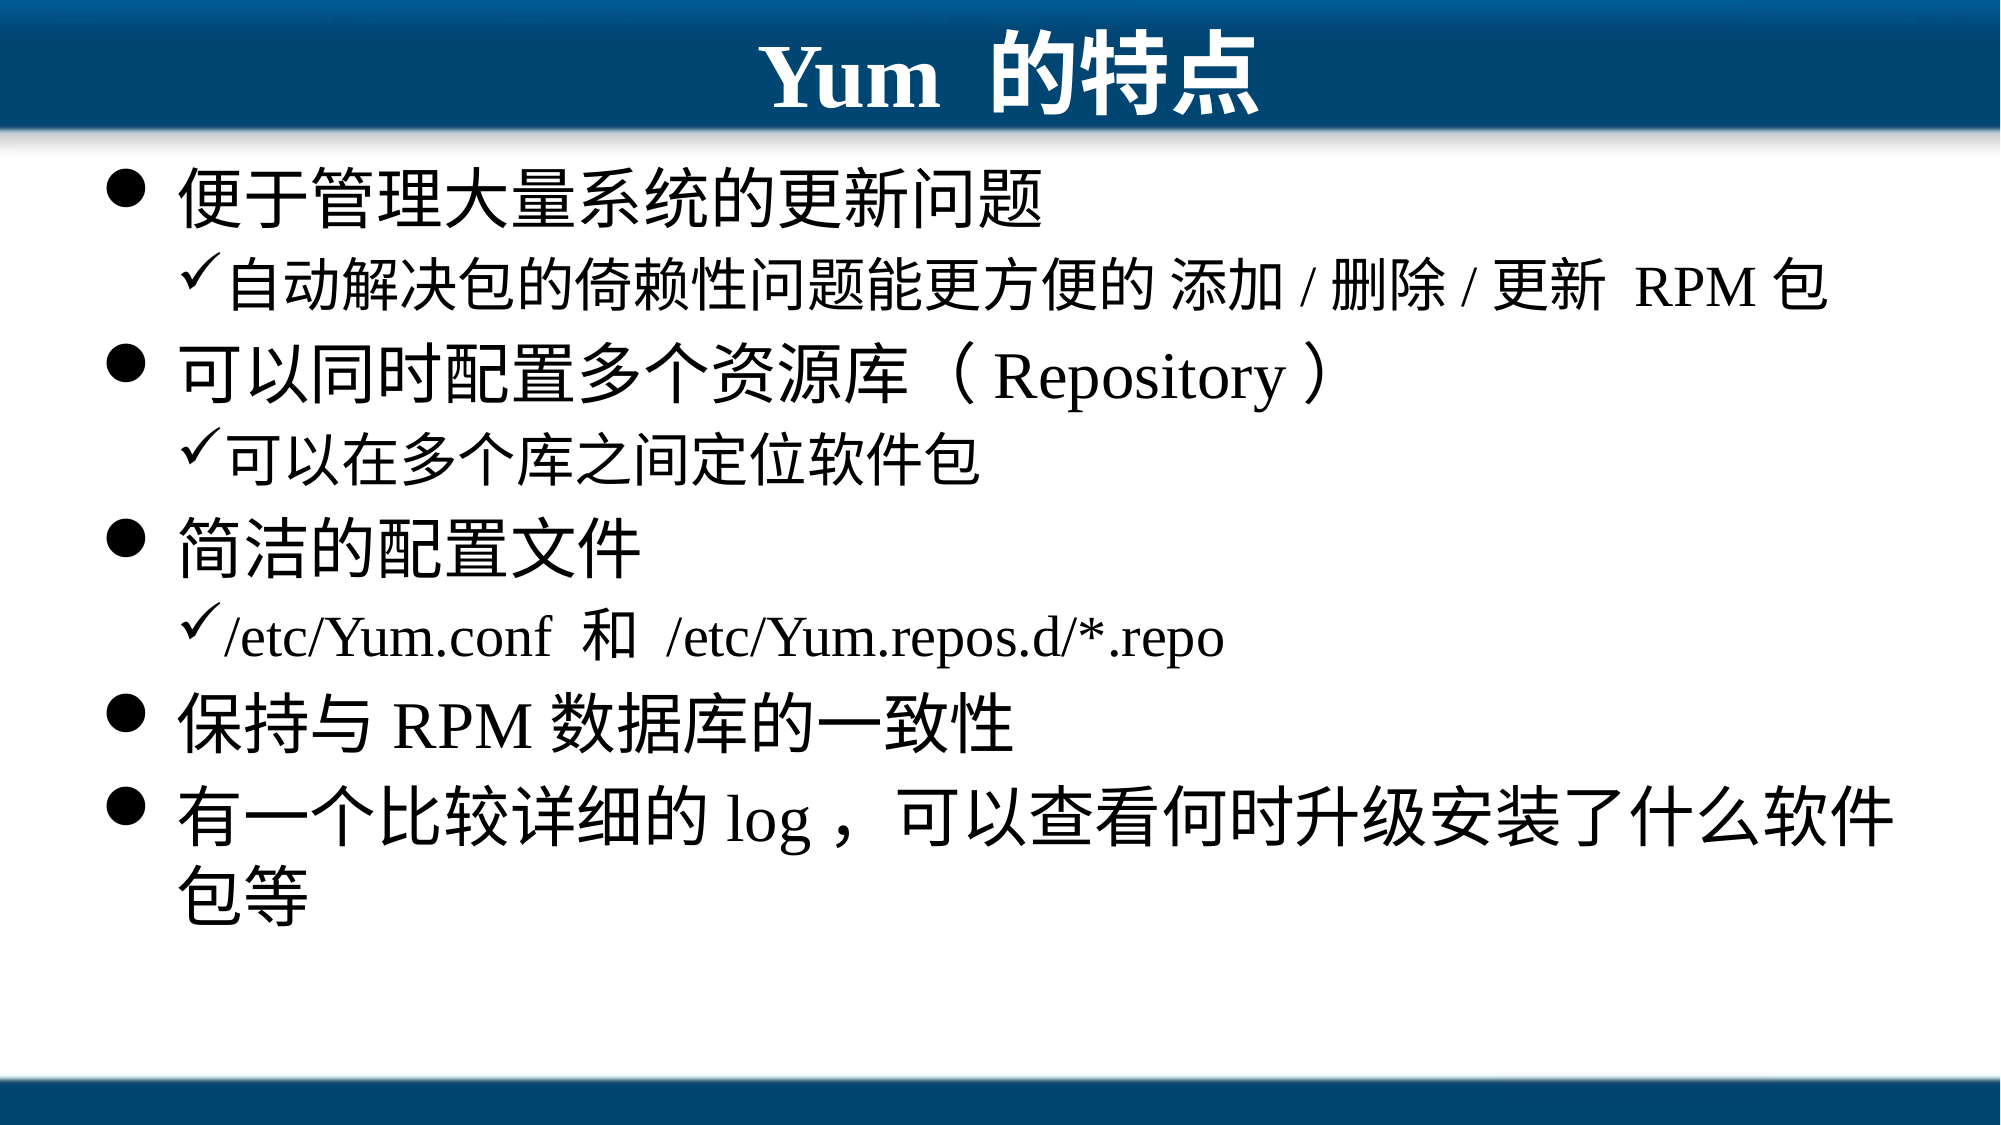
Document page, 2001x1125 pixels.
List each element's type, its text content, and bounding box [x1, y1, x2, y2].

list 便于管理大量系统的更新问题 自动解决包的倚赖性问题能更方便的 添加/删除/更新 RPM包 可以同时配置多个资源库（Repository） 可以在多个库之间定位软件包 简洁的配置文件 /etc/Yum.conf 和 /etc/Yum.repos.d/*.repo 保持与RPM数据库的一致性 有一个比较详细的log，可以查看何时升级安装了什么软件包等 [86, 149, 1934, 958]
picture [0, 0, 2001, 1125]
title Yum 的特点 [86, 19, 1934, 124]
